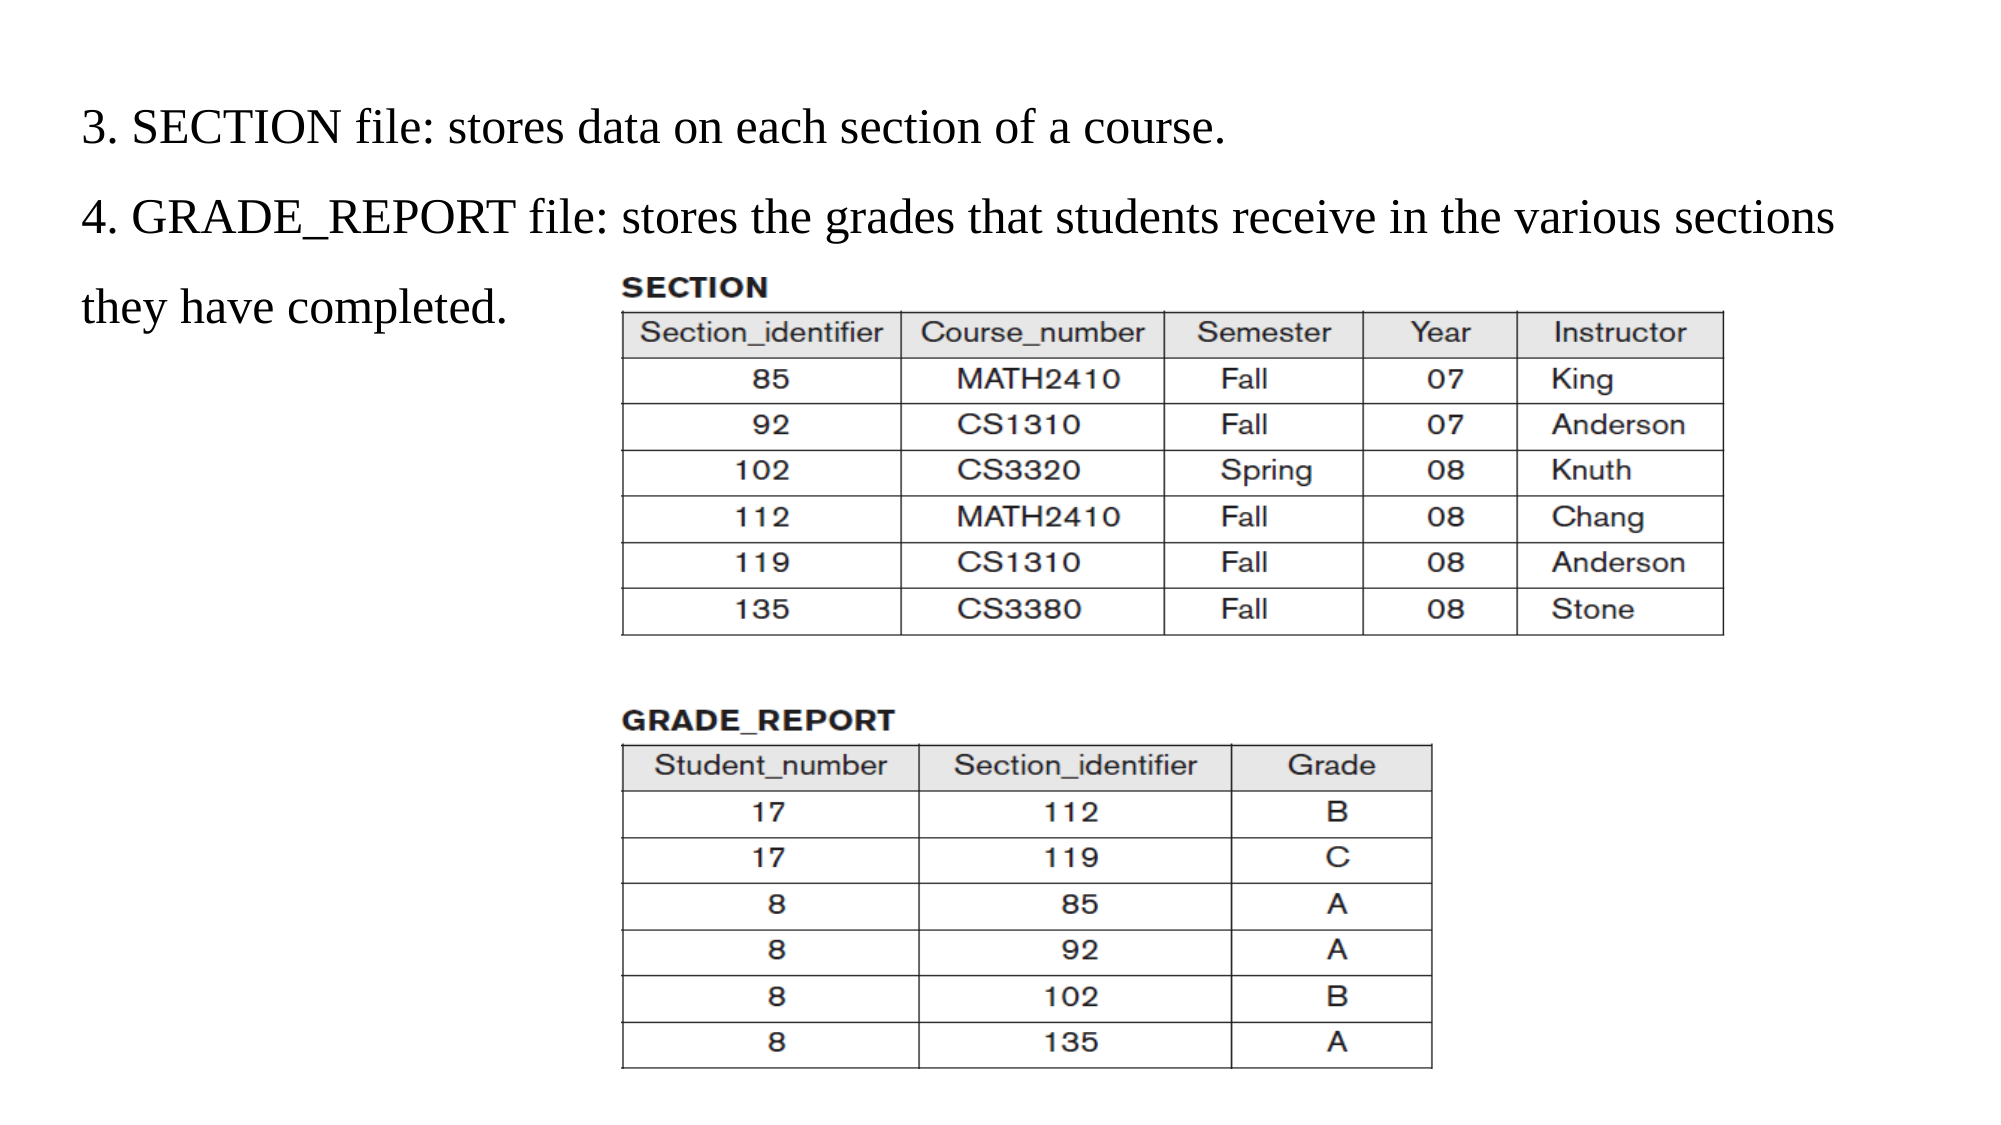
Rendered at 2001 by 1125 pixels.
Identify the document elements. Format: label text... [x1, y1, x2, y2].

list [621, 277, 1725, 1069]
text_box 3. SECTION file: stores data on each section of a course. 4. GRADE_REPORT file: stores the grades that students receive in the various sections they have completed. [66, 56, 1881, 341]
